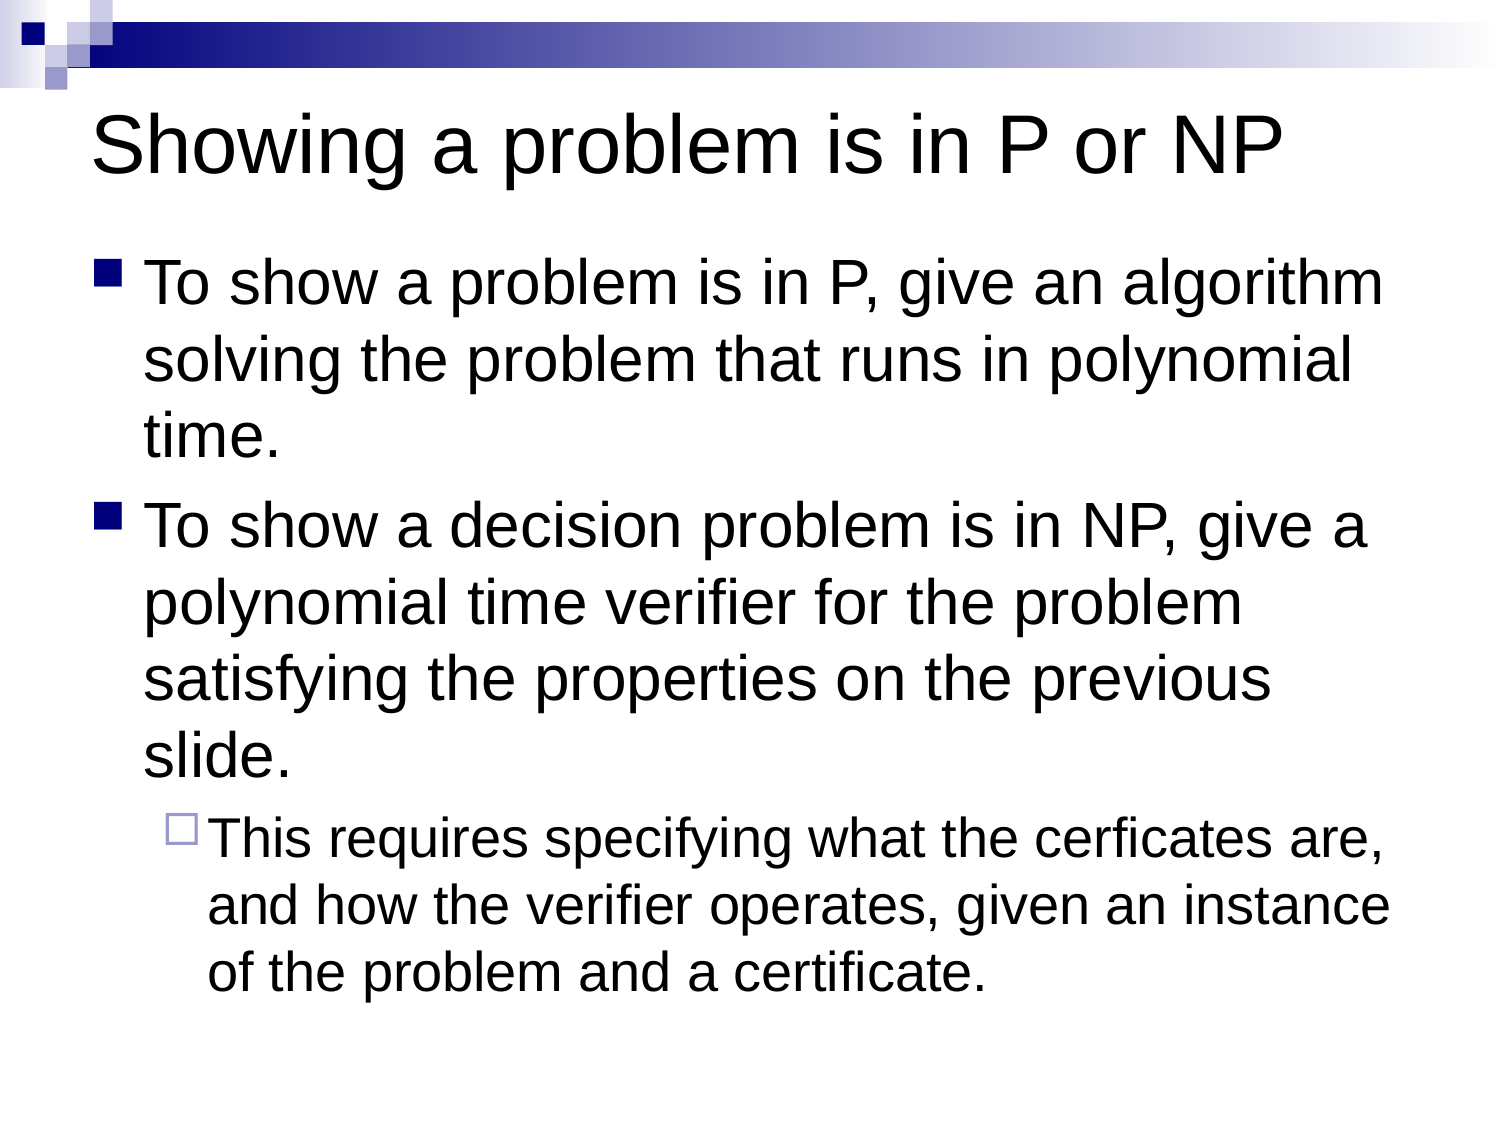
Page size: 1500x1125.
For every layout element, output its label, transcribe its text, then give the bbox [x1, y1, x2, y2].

list To show a problem is in P, give an algorithm solving the problem that runs in polynomial time. To show a decision problem is in NP, give a polynomial time verifier for the problem satisfying the properties on the previous slide. This requires specifying what the cerficates are, and how the verifier operates, given an instance of the problem and a certificate. [75, 232, 1425, 1018]
title Showing a problem is in P or NP [75, 75, 1425, 205]
